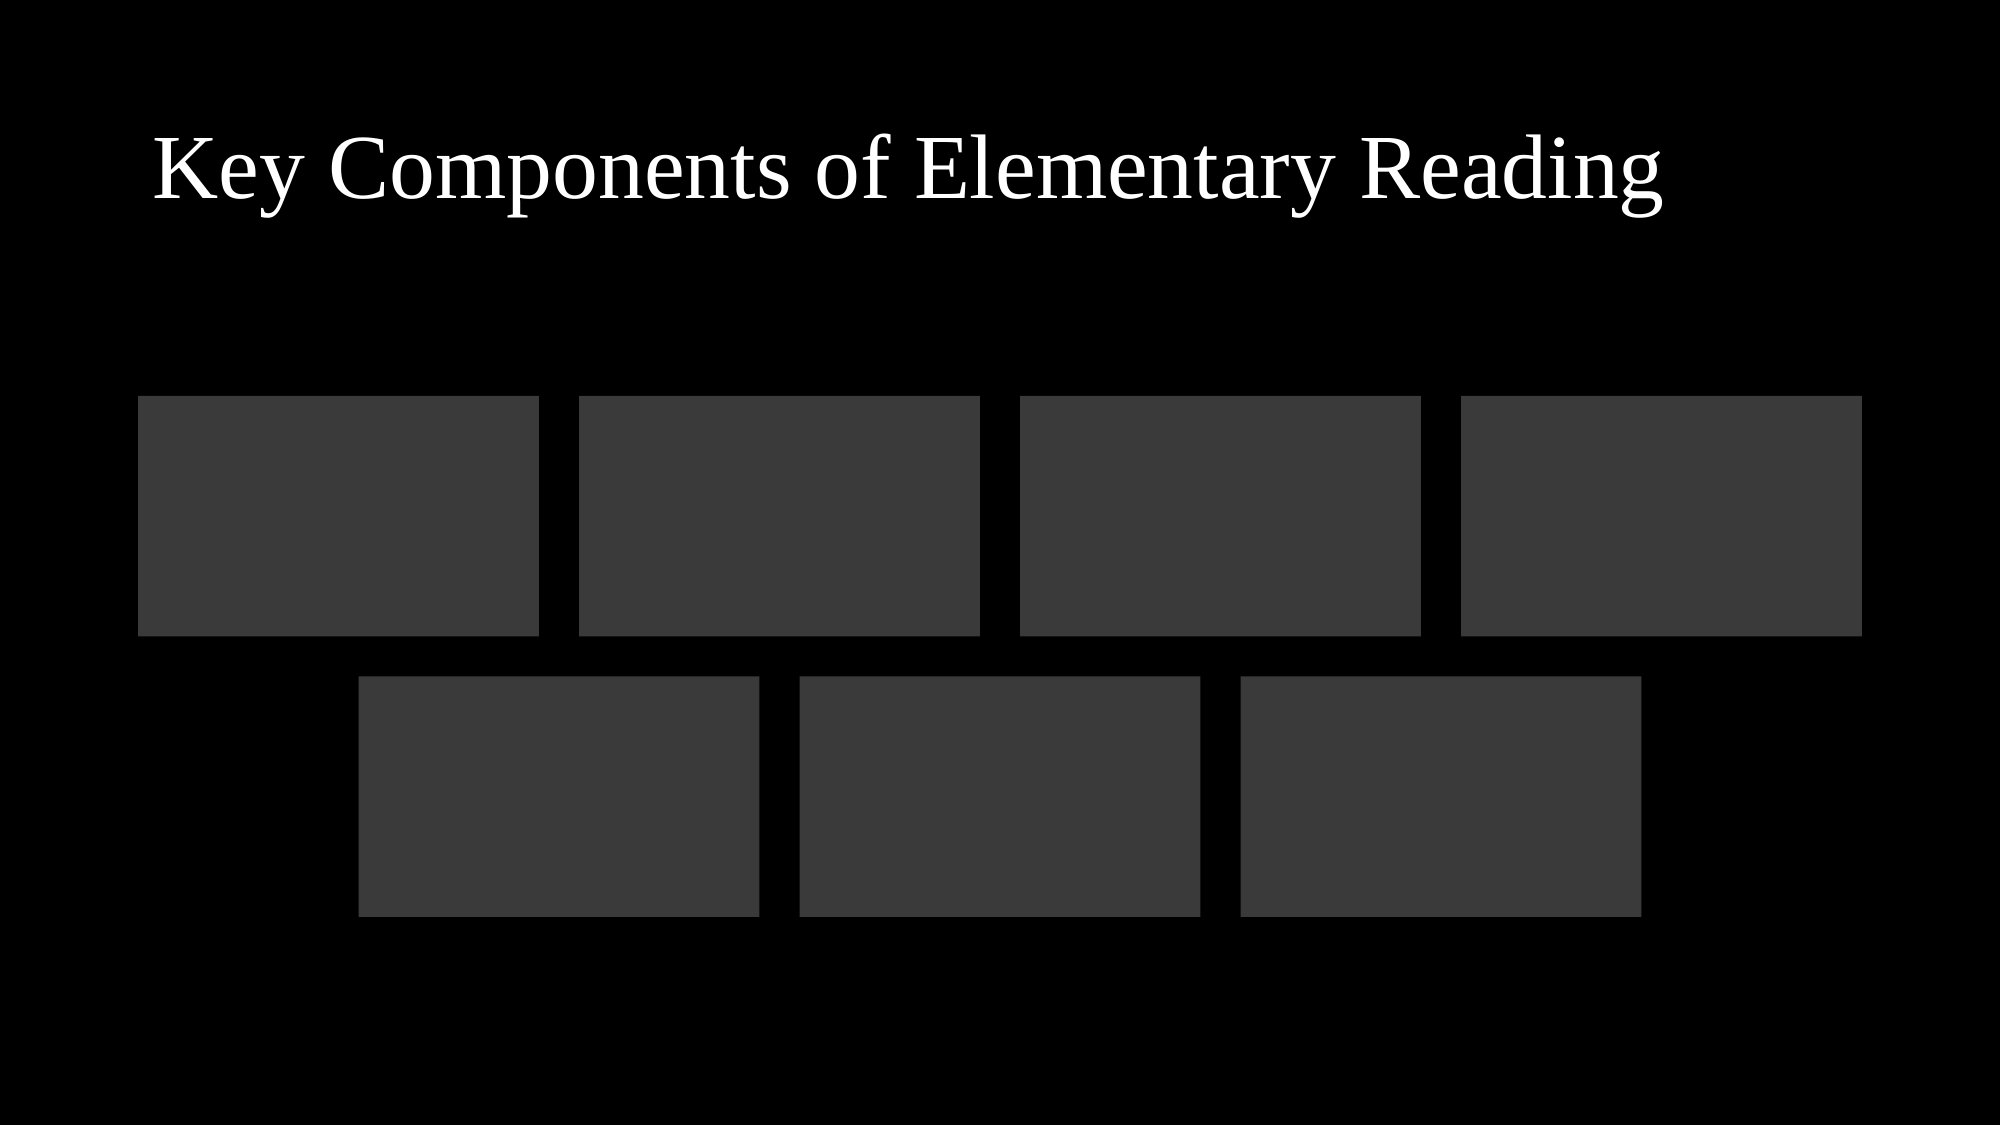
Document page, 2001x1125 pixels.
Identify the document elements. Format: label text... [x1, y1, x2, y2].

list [136, 298, 1863, 1014]
title Key Components of Elementary Reading [137, 59, 1863, 278]
